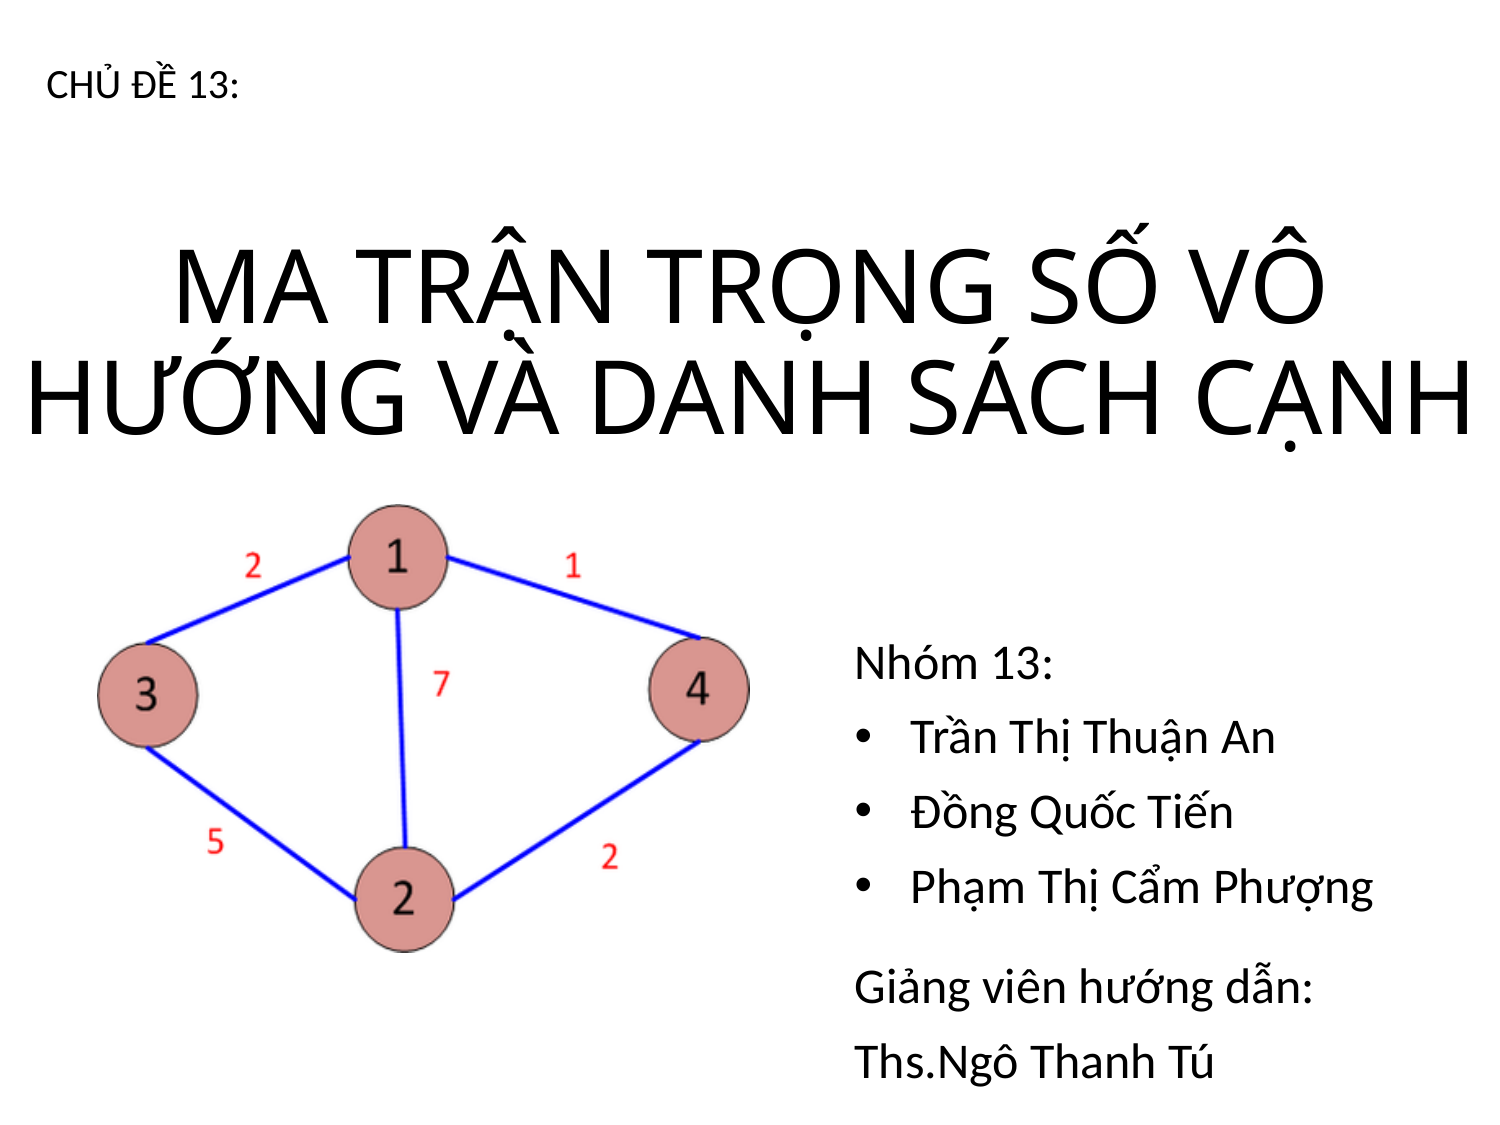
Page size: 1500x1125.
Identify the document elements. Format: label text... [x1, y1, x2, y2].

subtitle CHỦ ĐỀ 13: [0, 54, 692, 193]
title MA TRẬN TRỌNG SỐ VÔ HƯỚNG VÀ DANH SÁCH CẠNH [0, 193, 1500, 464]
text_box Nhóm 13: Trần Thị Thuận An Đồng Quốc Tiến Phạm Thị Cẩm Phượng [839, 628, 1500, 952]
text_box Giảng viên hướng dẫn: Ths.Ngô Thanh Tú [839, 952, 1500, 1125]
picture [97, 504, 750, 953]
